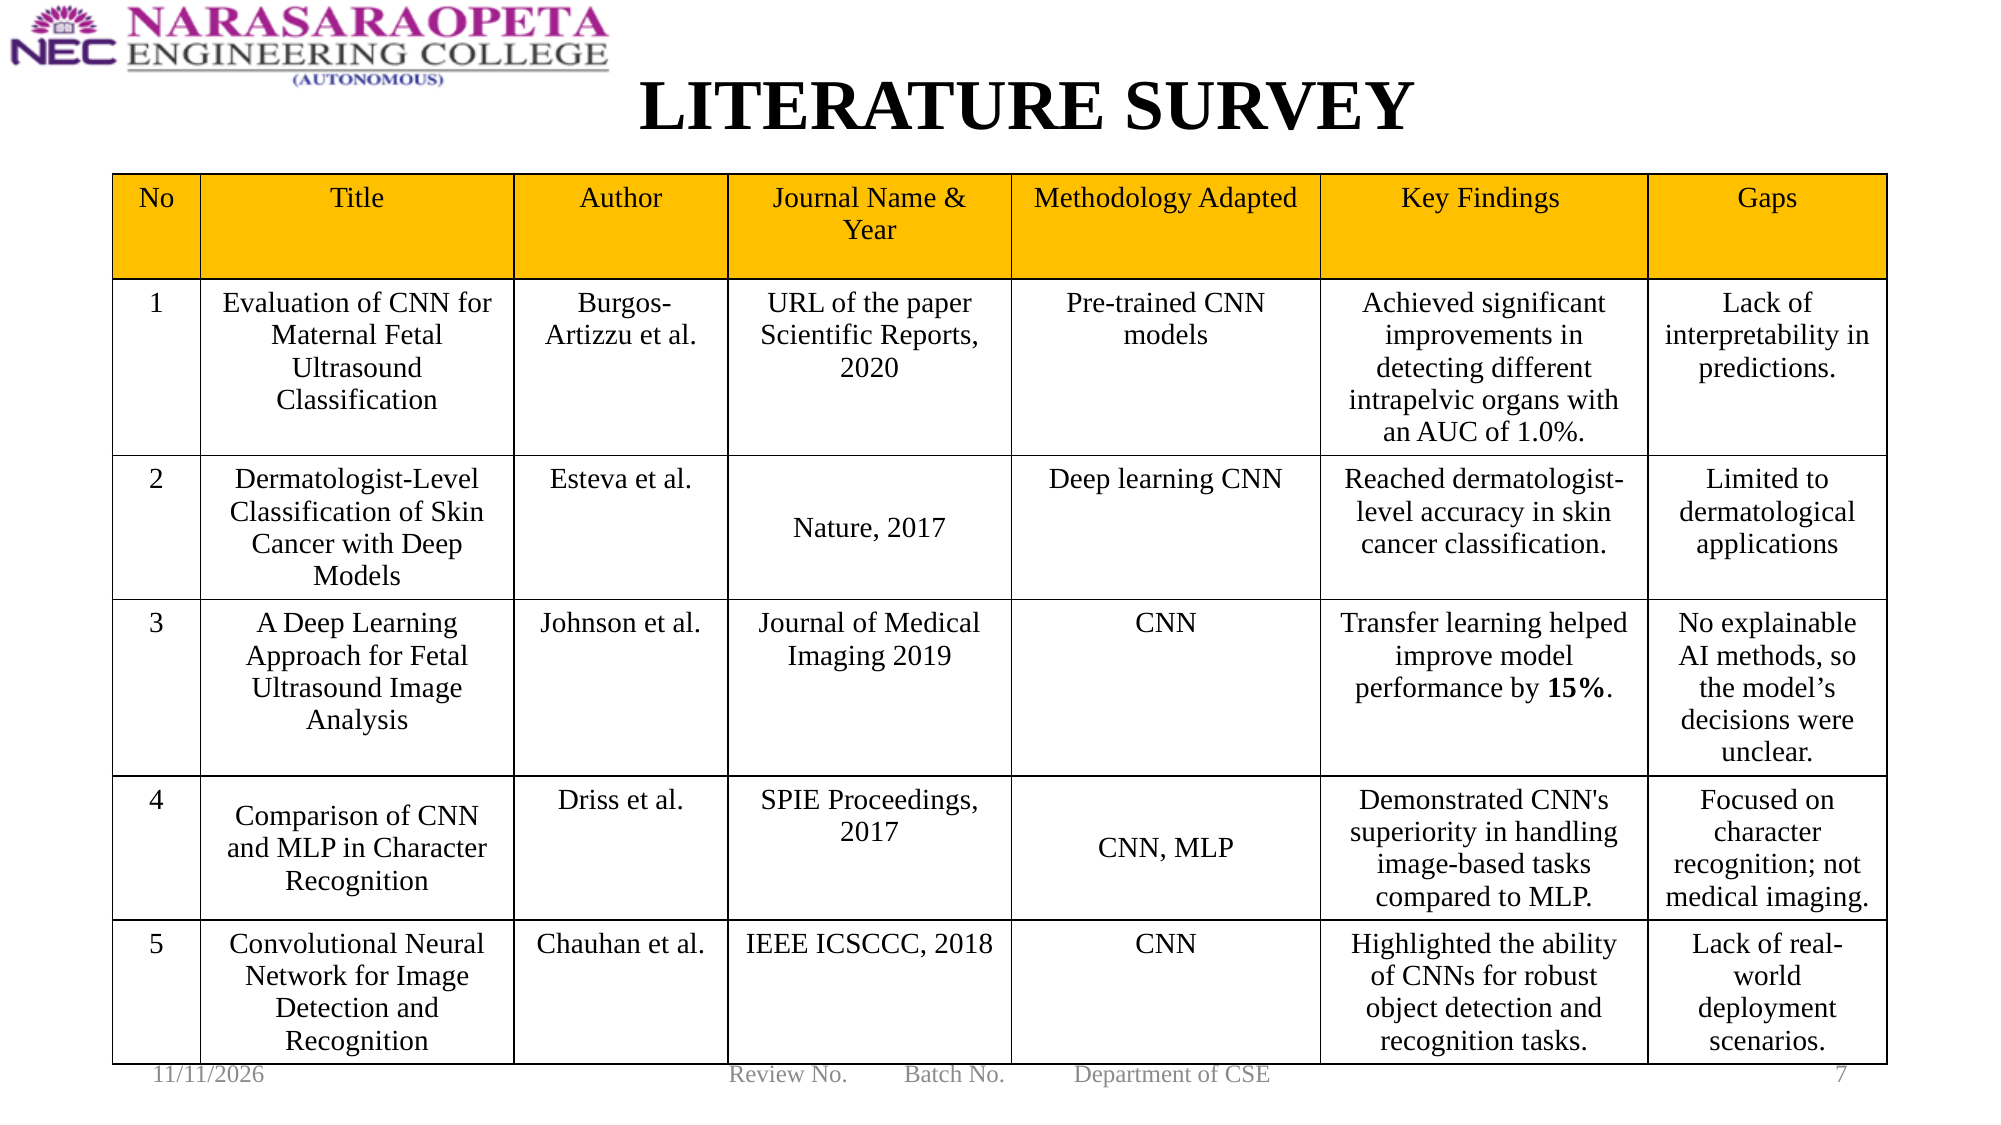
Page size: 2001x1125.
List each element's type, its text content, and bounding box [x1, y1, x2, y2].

table_cell Demonstrated CNN's superiority in handling image-based tasks compared to MLP. [1321, 777, 1647, 919]
table_cell 2 [113, 456, 200, 599]
table_cell Limited to dermatological applications [1649, 456, 1886, 599]
table_cell IEEE ICSCCC, 2018 [729, 921, 1011, 1063]
table_header Journal Name & Year [729, 175, 1011, 278]
table_cell CNN [1012, 600, 1320, 775]
table_cell Achieved significant improvements in detecting different intrapelvic organs with an AUC of 1.0%. [1321, 280, 1647, 455]
title LITERATURE SURVEY [193, 59, 1863, 153]
table_cell Pre-trained CNN models [1012, 280, 1320, 455]
table_cell Nature, 2017 [729, 456, 1011, 599]
table_header Key Findings [1321, 175, 1647, 278]
table_cell Chauhan et al. [515, 921, 727, 1063]
table_cell CNN [1012, 921, 1320, 1063]
table_cell SPIE Proceedings, 2017 [729, 777, 1011, 919]
table_cell Reached dermatologist-level accuracy in skin cancer classification. [1321, 456, 1647, 599]
table_header No [113, 175, 200, 278]
footer Review No. Batch No. Department of CSE [662, 1065, 1338, 1103]
table_cell Evaluation of CNN for Maternal Fetal Ultrasound Classification [201, 280, 513, 455]
table_cell Highlighted the ability of CNNs for robust object detection and recognition tasks. [1321, 921, 1647, 1063]
table_header Gaps [1649, 175, 1886, 278]
table_cell No explainable AI methods, so the model’s decisions were unclear. [1649, 600, 1886, 775]
table_cell Lack of interpretability in predictions. [1649, 280, 1886, 455]
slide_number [137, 1065, 588, 1103]
table_cell Johnson et al. [515, 600, 727, 775]
table_cell Journal of Medical Imaging 2019 [729, 600, 1011, 775]
picture [0, 0, 1280, 719]
table_cell 5 [113, 921, 200, 1063]
table_cell Driss et al. [515, 777, 727, 919]
slide_number 7 [1412, 1065, 1863, 1103]
table_cell URL of the paper Scientific Reports, 2020 [729, 280, 1011, 455]
table_cell 1 [113, 280, 200, 455]
table_header Methodology Adapted [1012, 175, 1320, 278]
table_cell 4 [113, 777, 200, 919]
table_cell Convolutional Neural Network for Image Detection and Recognition [201, 921, 513, 1063]
table_cell A Deep Learning Approach for Fetal Ultrasound Image Analysis [201, 600, 513, 775]
table_header Title [201, 175, 513, 278]
table_cell Burgos-Artizzu et al. [515, 280, 727, 455]
table_cell Deep learning CNN [1012, 456, 1320, 599]
table_cell Transfer learning helped improve model performance by 15%. [1321, 600, 1647, 775]
table_cell Focused on character recognition; not medical imaging. [1649, 777, 1886, 919]
table_cell Lack of real-world deployment scenarios. [1649, 921, 1886, 1063]
table_cell Esteva et al. [515, 456, 727, 599]
table_cell Dermatologist-Level Classification of Skin Cancer with Deep Models [201, 456, 513, 599]
table_cell 3 [113, 600, 200, 775]
table_cell Comparison of CNN and MLP in Character Recognition [201, 777, 513, 919]
table_cell CNN, MLP [1012, 777, 1320, 919]
table_header Author [515, 175, 727, 278]
